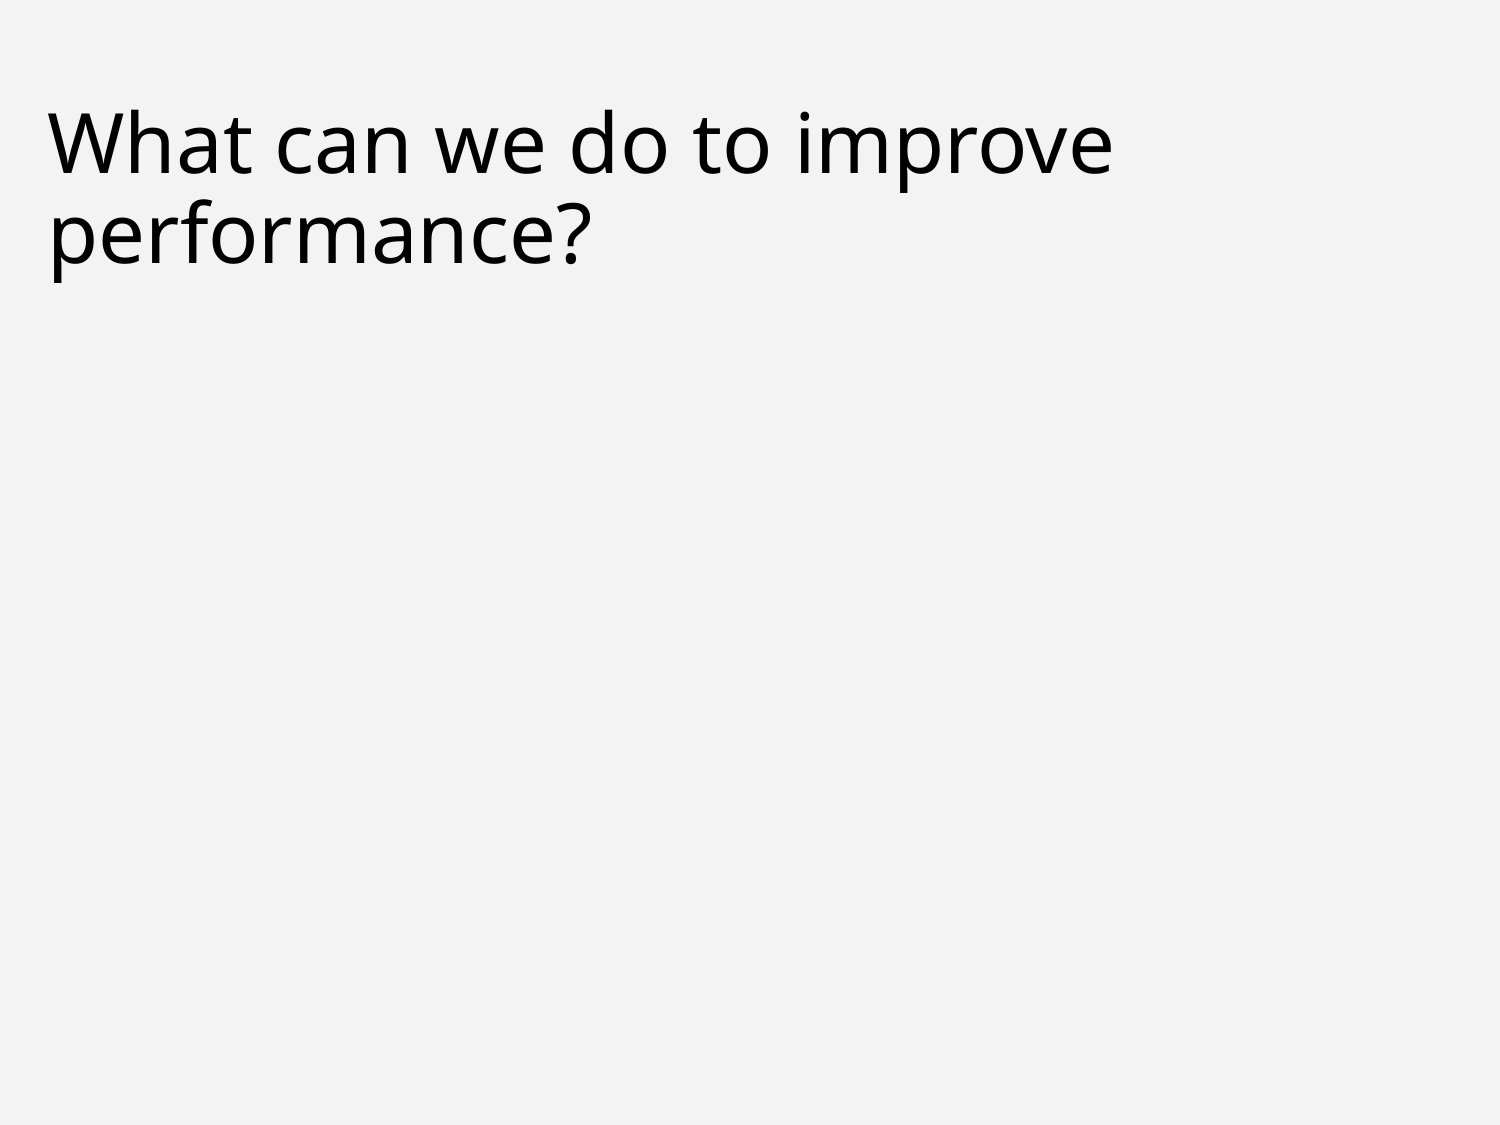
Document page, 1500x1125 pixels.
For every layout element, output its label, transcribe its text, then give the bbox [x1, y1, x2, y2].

title What can we do to improve performance? [32, 57, 1450, 325]
